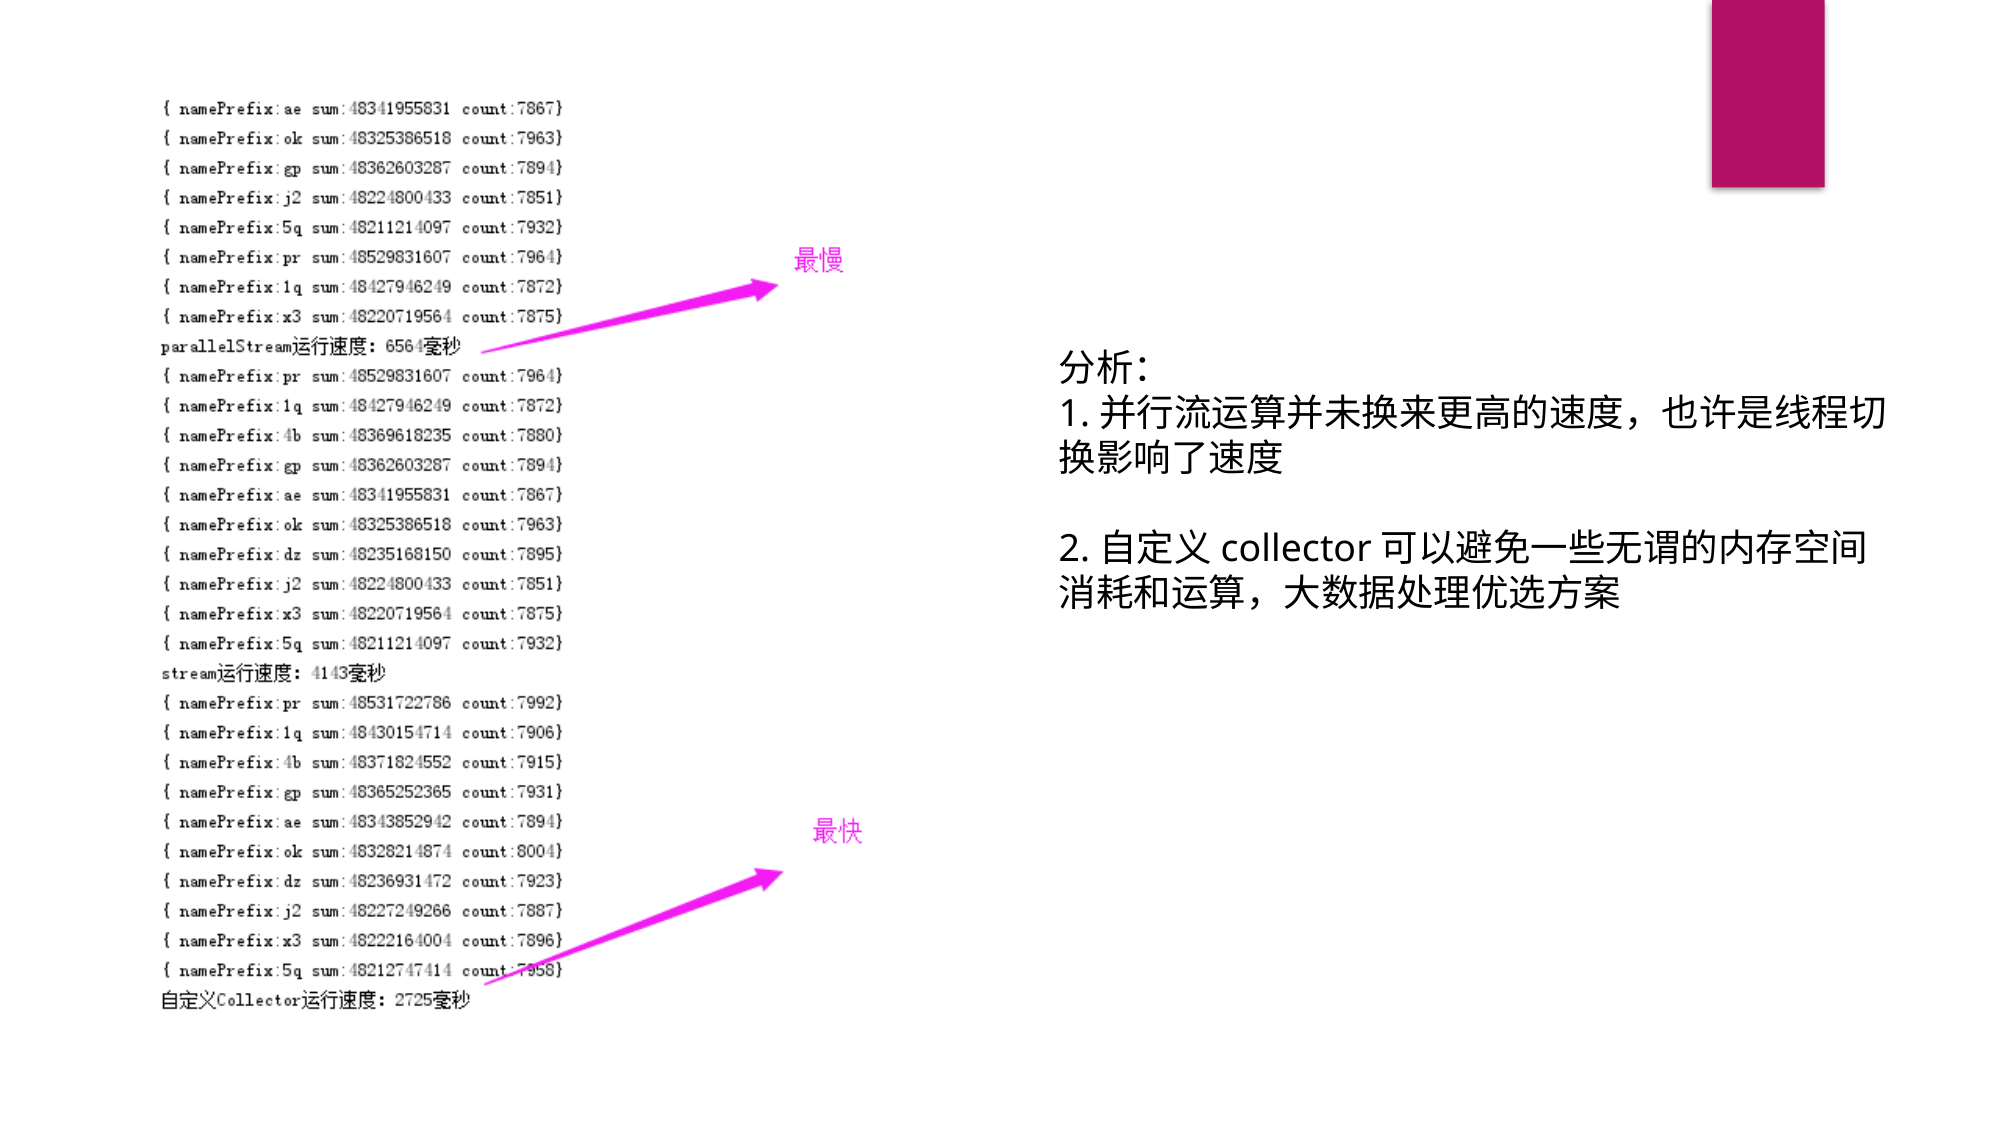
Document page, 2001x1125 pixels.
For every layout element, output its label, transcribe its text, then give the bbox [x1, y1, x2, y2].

picture [149, 88, 1056, 1018]
text_box 分析： 1.并行流运算并未换来更高的速度，也许是线程切 换影响了速度 2.自定义collector可以避免一些无谓的内存空间 消耗和运算，大数据处理优选方案 [1061, 336, 1902, 622]
